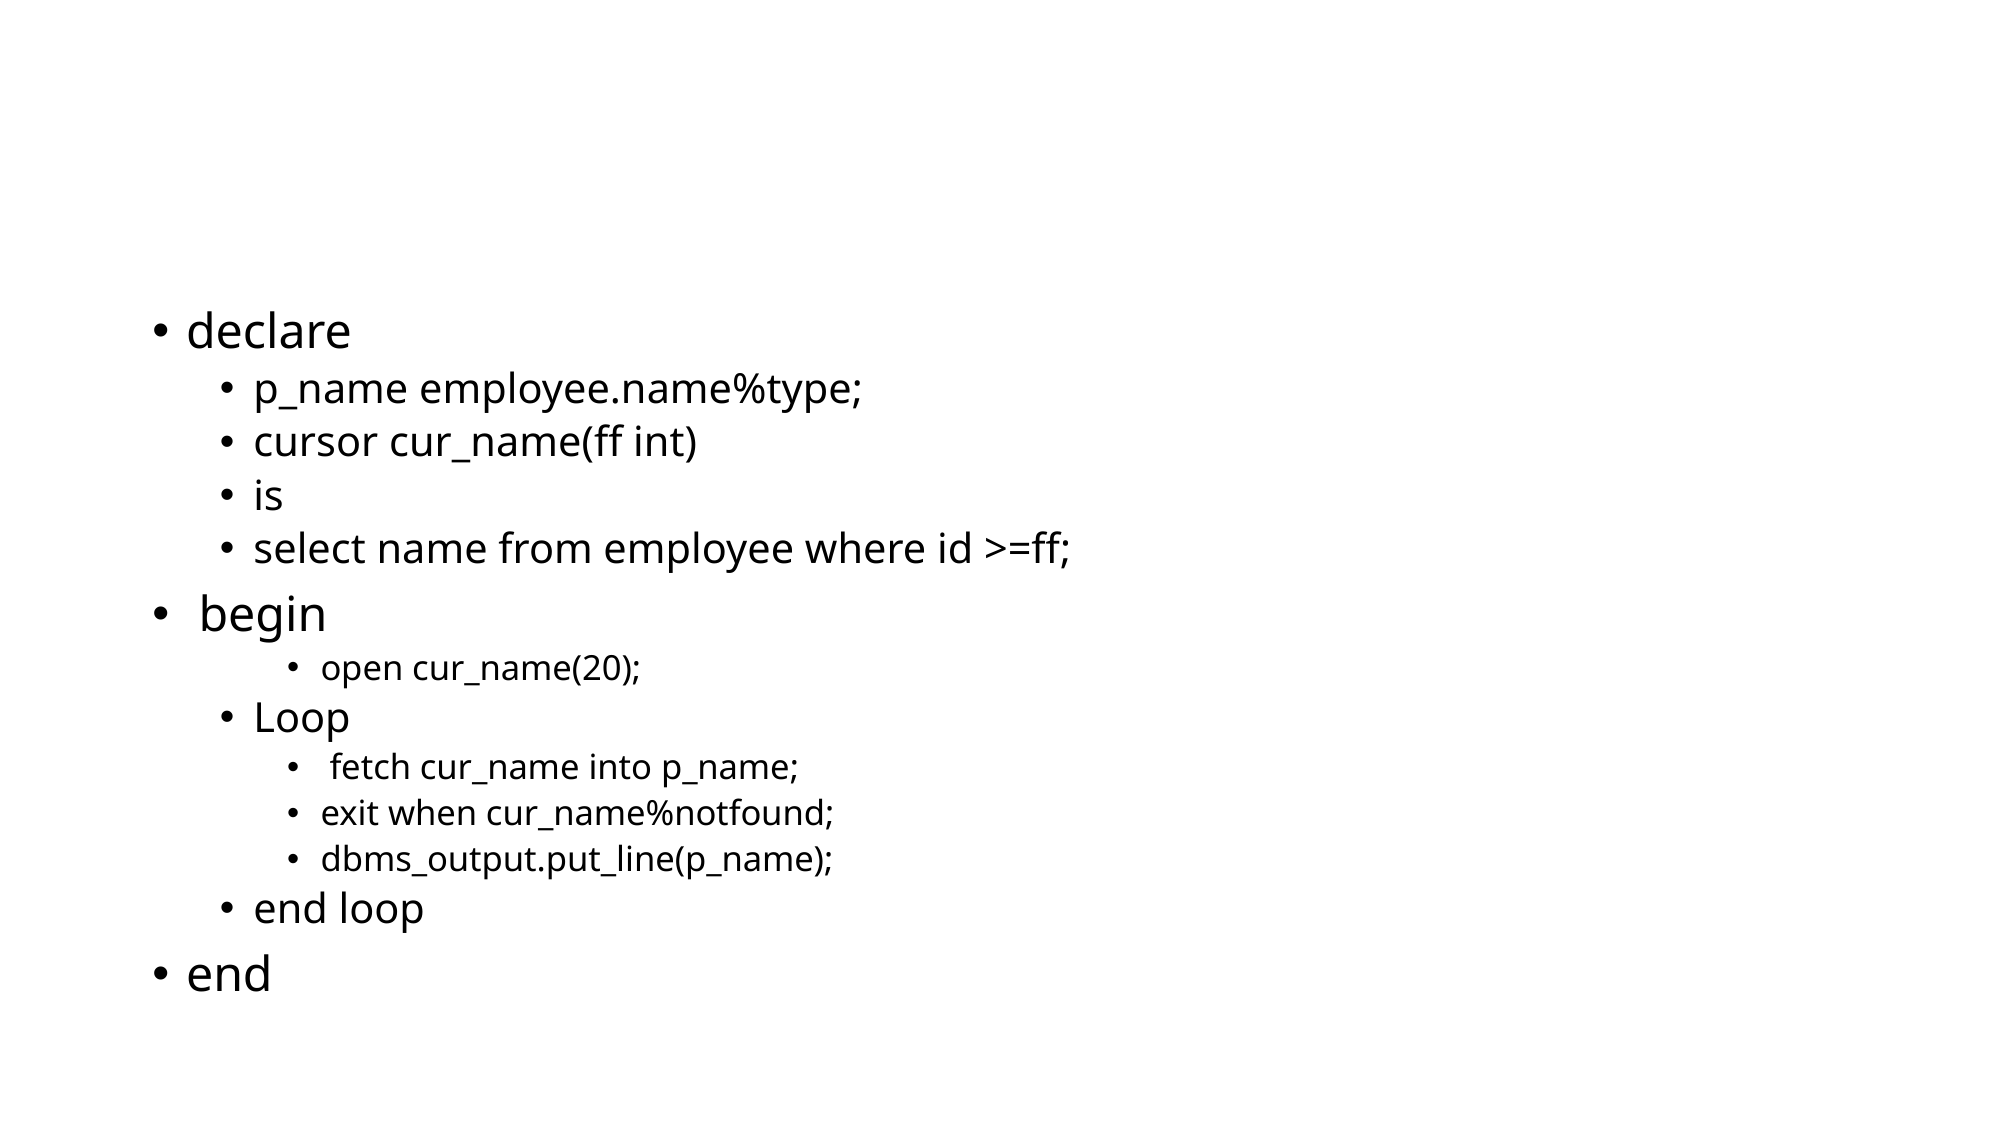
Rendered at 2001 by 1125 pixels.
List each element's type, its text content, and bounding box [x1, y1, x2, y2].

list declare p_name employee.name%type; cursor cur_name(ff int) is select name from employee where id >=ff; begin open cur_name(20); Loop fetch cur_name into p_name; exit when cur_name%notfound; dbms_output.put_line(p_name); end loop end [137, 299, 1863, 1014]
